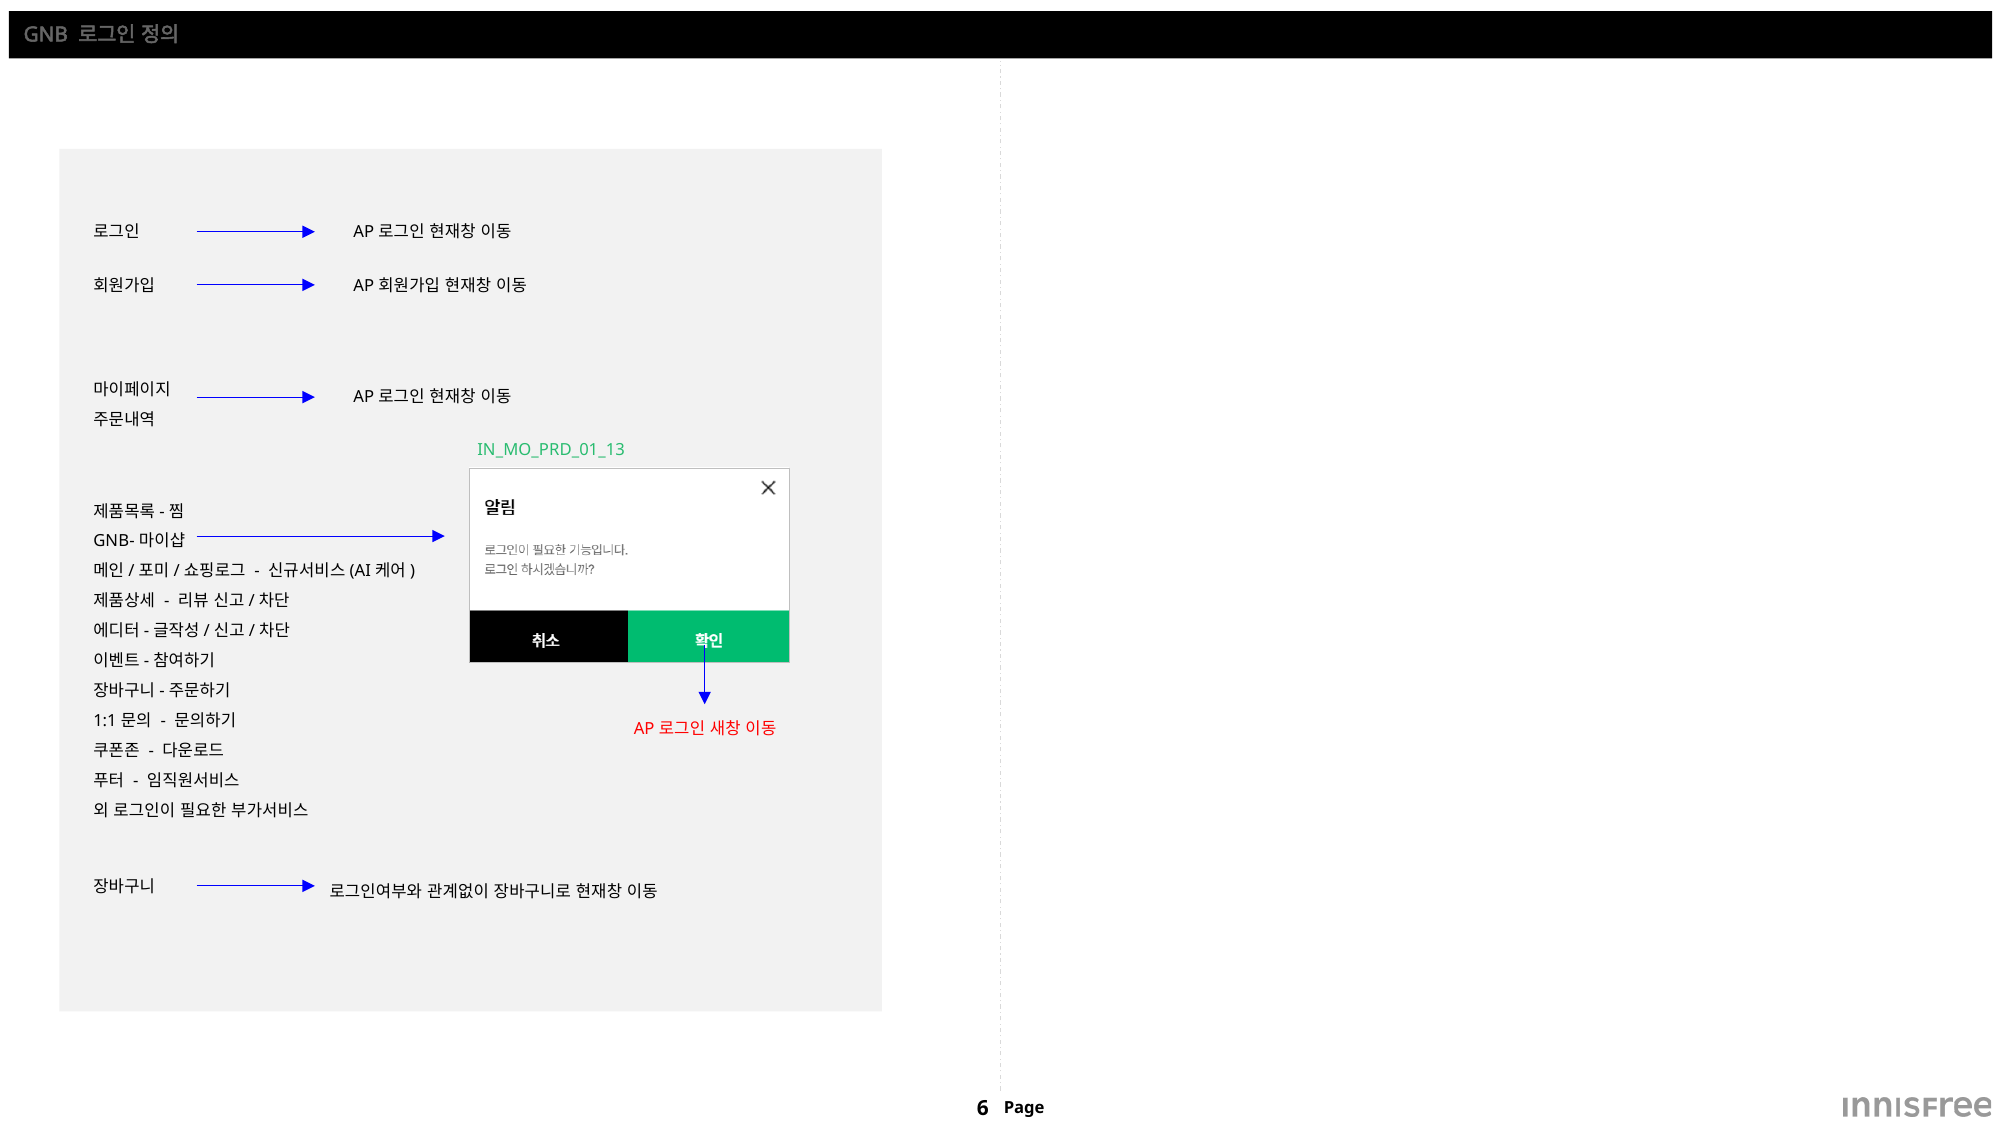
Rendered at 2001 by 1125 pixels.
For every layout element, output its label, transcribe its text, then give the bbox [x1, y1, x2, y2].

text_box 로그인여부와 관계없이 장바구니로 현재창 이동 [314, 868, 835, 908]
text_box [58, 148, 883, 1012]
title GNB 로그인 정의 [8, 11, 1993, 59]
text_box 로그인 [78, 213, 221, 249]
text_box 제품목록-찜 GNB-마이샵 메인/포미/쇼핑로그 - 신규서비스(AI케어) 제품상세 - 리뷰 신고/차단 에디터-글작성/신고/차단 이벤트-참여하기 장바구니-주문하기 1:1문의 - 문의하기 쿠폰존 - 다운로드 푸터 - 임직원서비스 외 로그인이 필요한 부가서비스 [78, 483, 445, 828]
text_box AP회원가입 현재창 이동 [338, 267, 658, 302]
picture [469, 467, 789, 663]
text_box AP로그인 현재창 이동 [338, 378, 658, 414]
picture [1843, 1097, 1992, 1117]
text_box 마이페이지 주문내역 [78, 361, 221, 437]
text_box IN_MO_PRD_01_13 [462, 431, 640, 467]
text_box AP로그인 현재창 이동 [338, 213, 658, 249]
text_box AP로그인 새창 이동 [619, 710, 870, 746]
text_box 장바구니 [78, 868, 221, 903]
text_box 회원가입 [78, 267, 221, 302]
